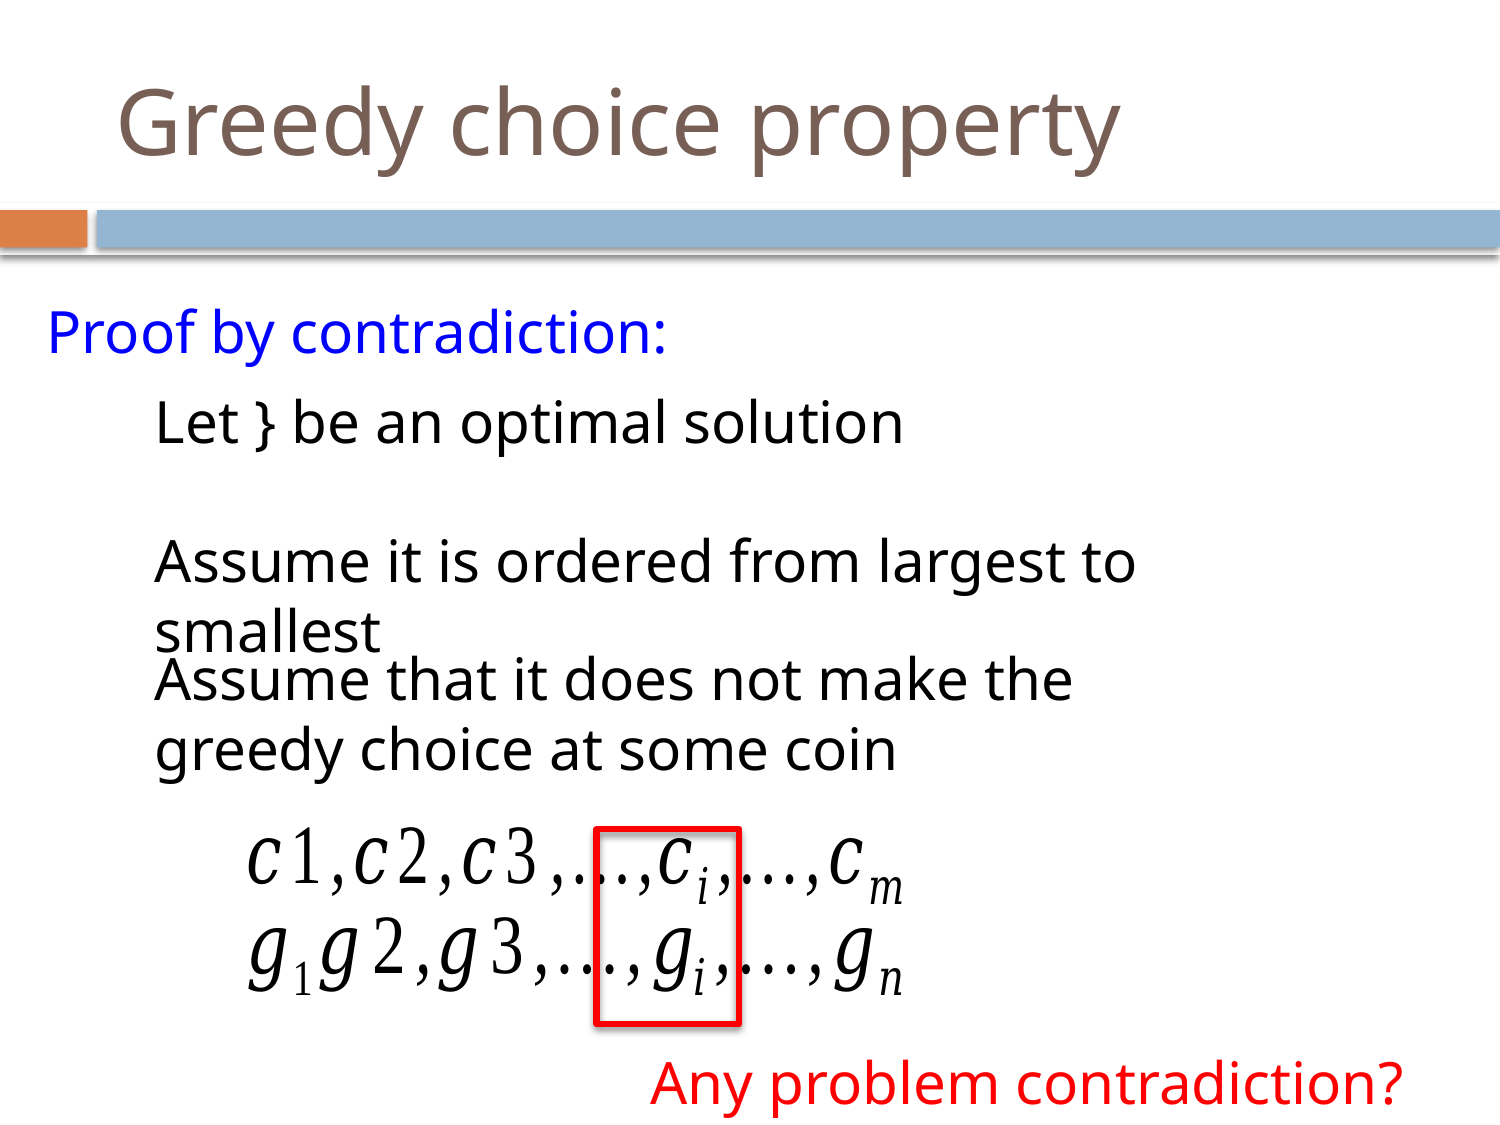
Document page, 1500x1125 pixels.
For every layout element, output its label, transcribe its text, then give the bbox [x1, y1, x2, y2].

text_box [596, 828, 740, 1025]
title Greedy choice property [100, 37, 1438, 200]
text_box Any problem contradiction? [635, 1039, 1418, 1124]
text_box Proof by contradiction: [31, 287, 683, 373]
